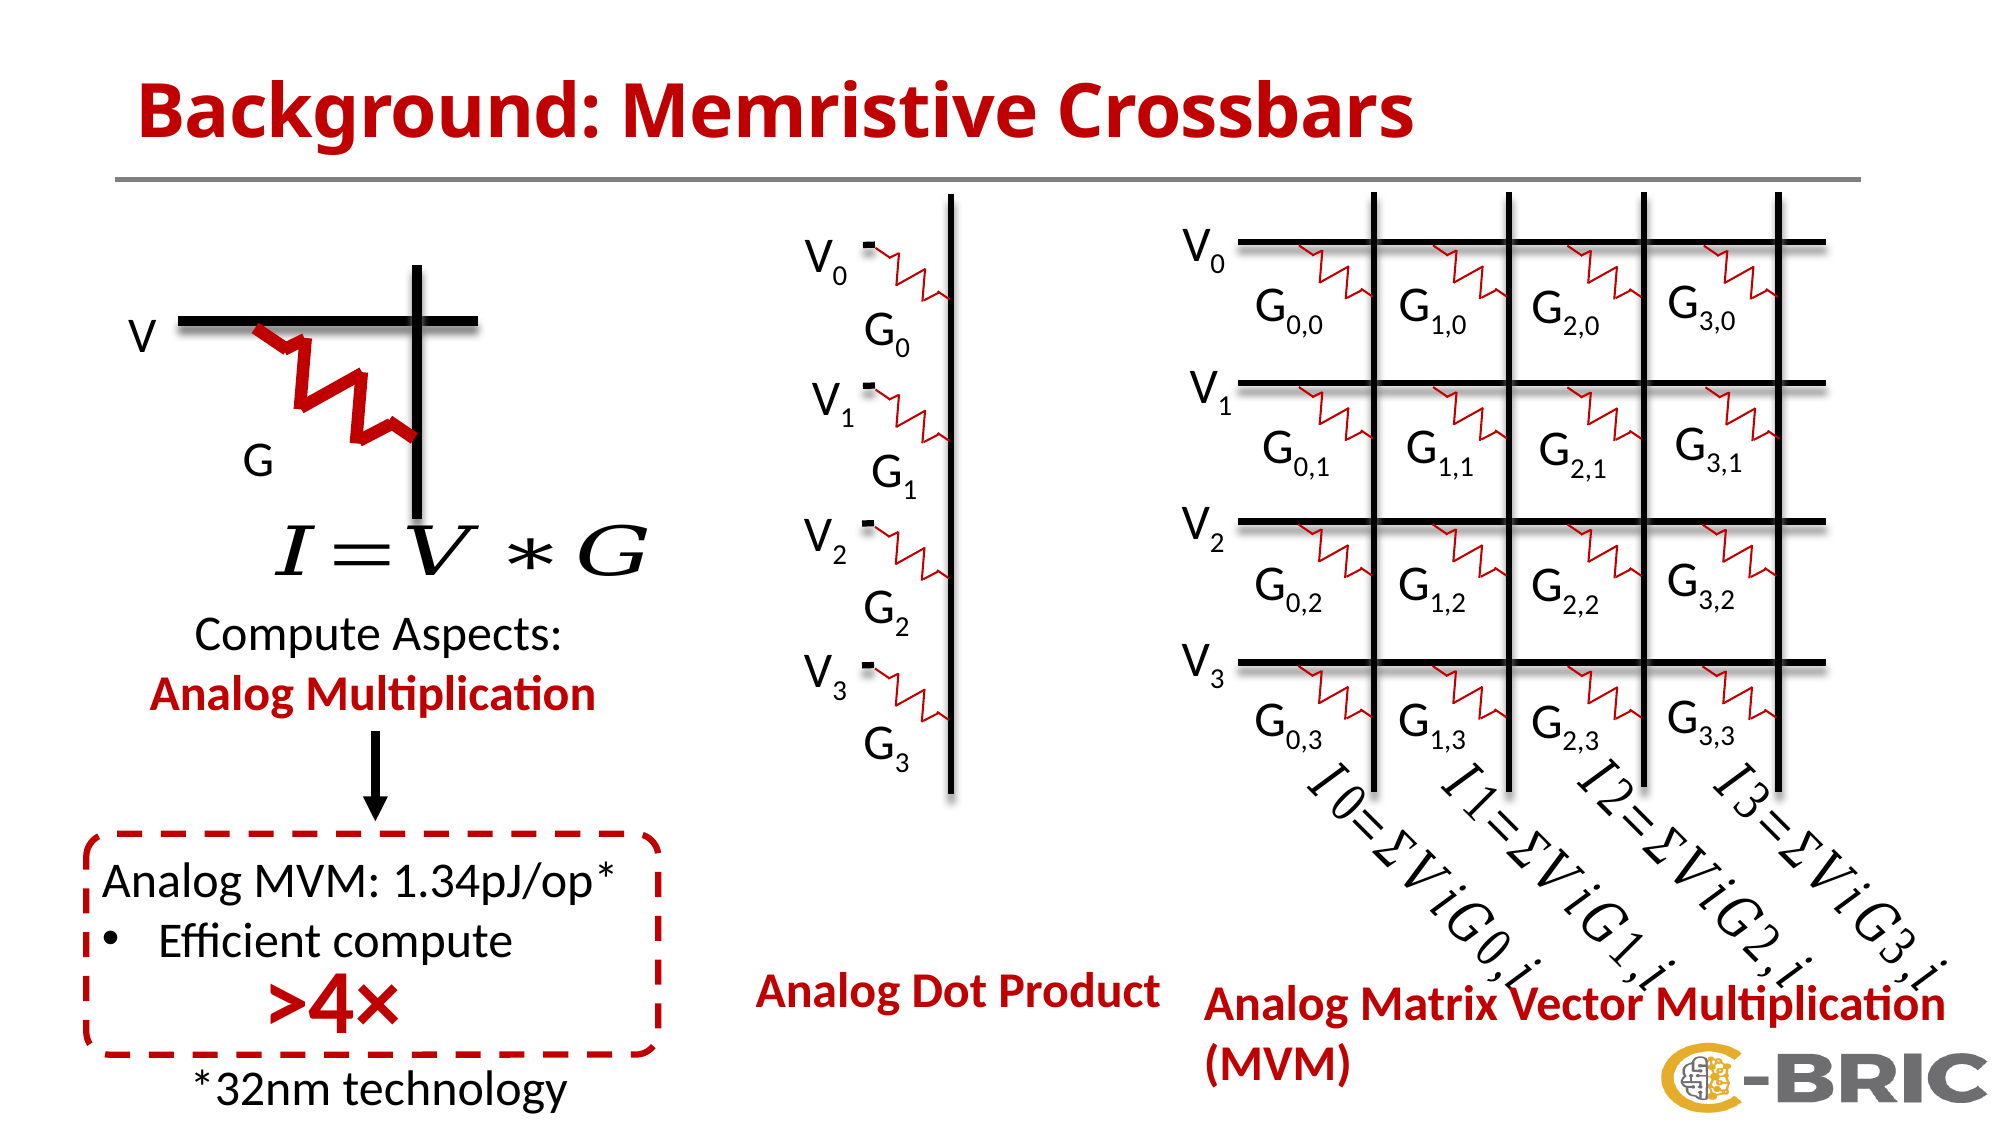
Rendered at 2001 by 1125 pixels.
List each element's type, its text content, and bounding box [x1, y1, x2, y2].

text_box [861, 193, 952, 284]
text_box V3 [1166, 618, 1234, 702]
text_box Analog Matrix Vector Multiplication (MVM) [1189, 963, 1988, 1098]
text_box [1237, 191, 1827, 793]
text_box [254, 327, 415, 449]
text_box G [227, 418, 363, 494]
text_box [861, 786, 952, 795]
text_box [788, 215, 891, 707]
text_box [85, 730, 665, 1125]
text_box V1 [1174, 345, 1234, 429]
text_box Compute Aspects: Analog Multiplication [133, 593, 625, 727]
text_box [848, 287, 951, 779]
text_box V0 [1167, 203, 1234, 287]
text_box Analog Dot Product [740, 949, 1219, 1025]
text_box V2 [1166, 482, 1234, 566]
text_box V [113, 295, 207, 370]
title Background: Memristive Crossbars [120, 14, 1861, 161]
